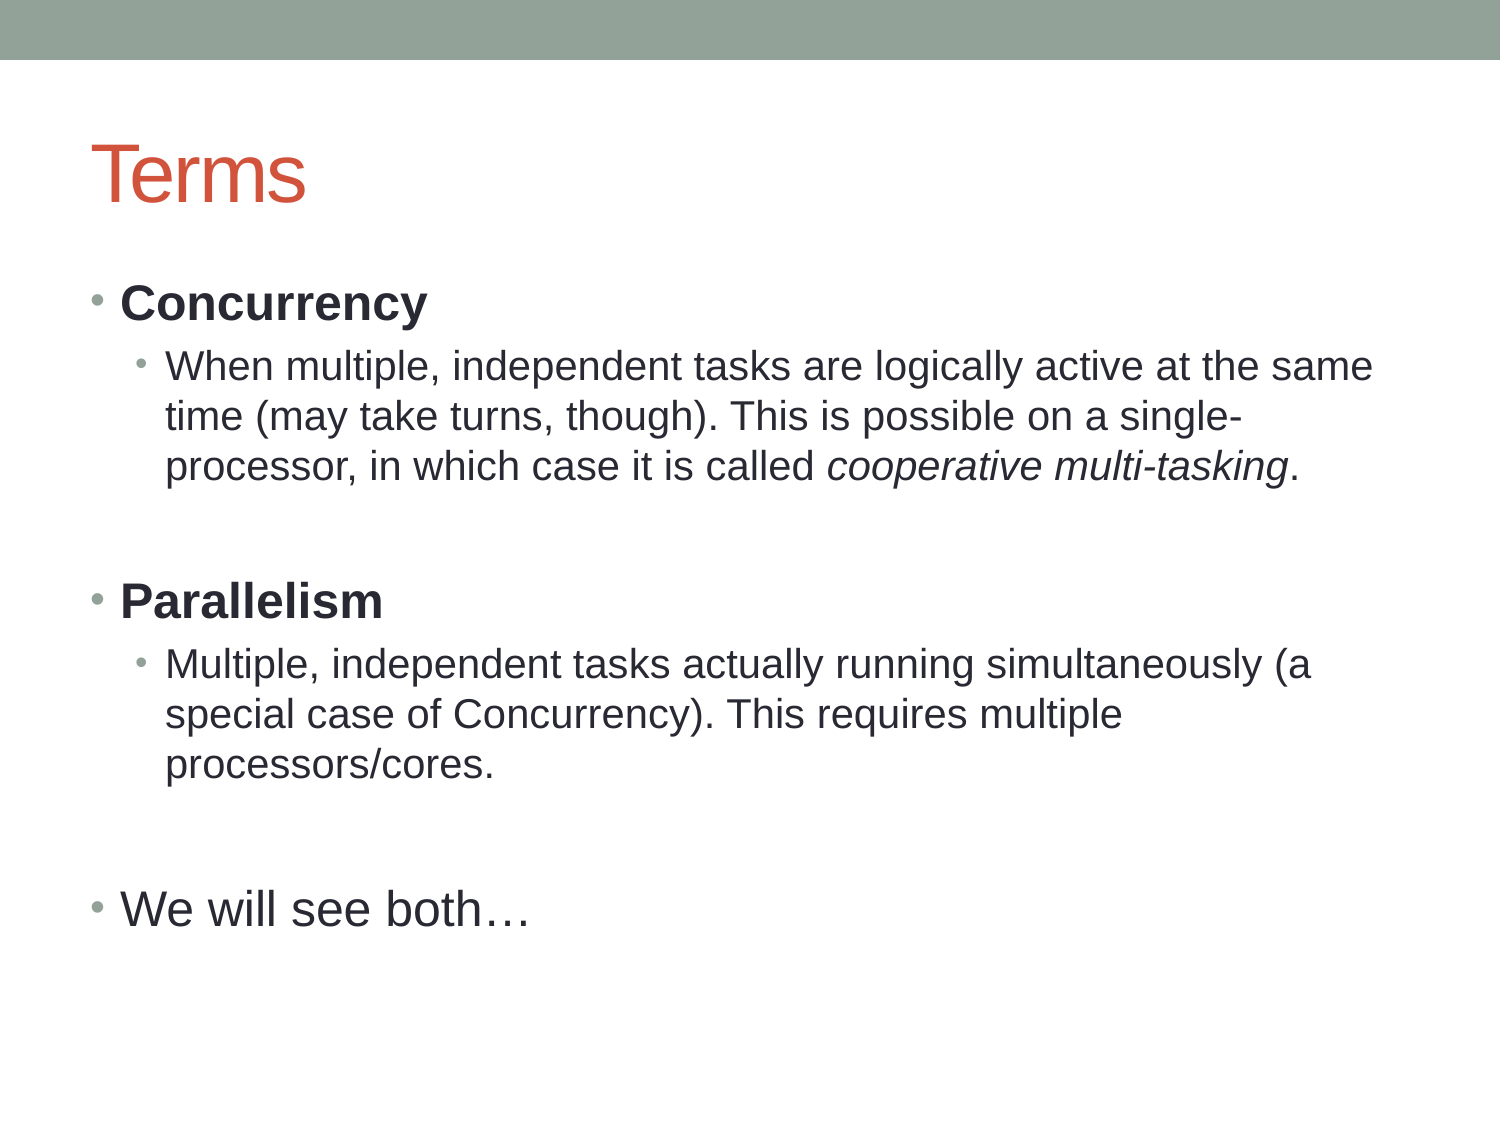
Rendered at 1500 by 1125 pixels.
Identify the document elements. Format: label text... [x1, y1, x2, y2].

title Terms [75, 87, 1425, 250]
list Concurrency When multiple, independent tasks are logically active at the same time (may take turns, though). This is possible on a single-processor, in which case it is called cooperative multi-tasking. Parallelism Multiple, independent tasks actually running simultaneously (a special case of Concurrency). This requires multiple processors/cores. We will see both… [75, 262, 1425, 1063]
